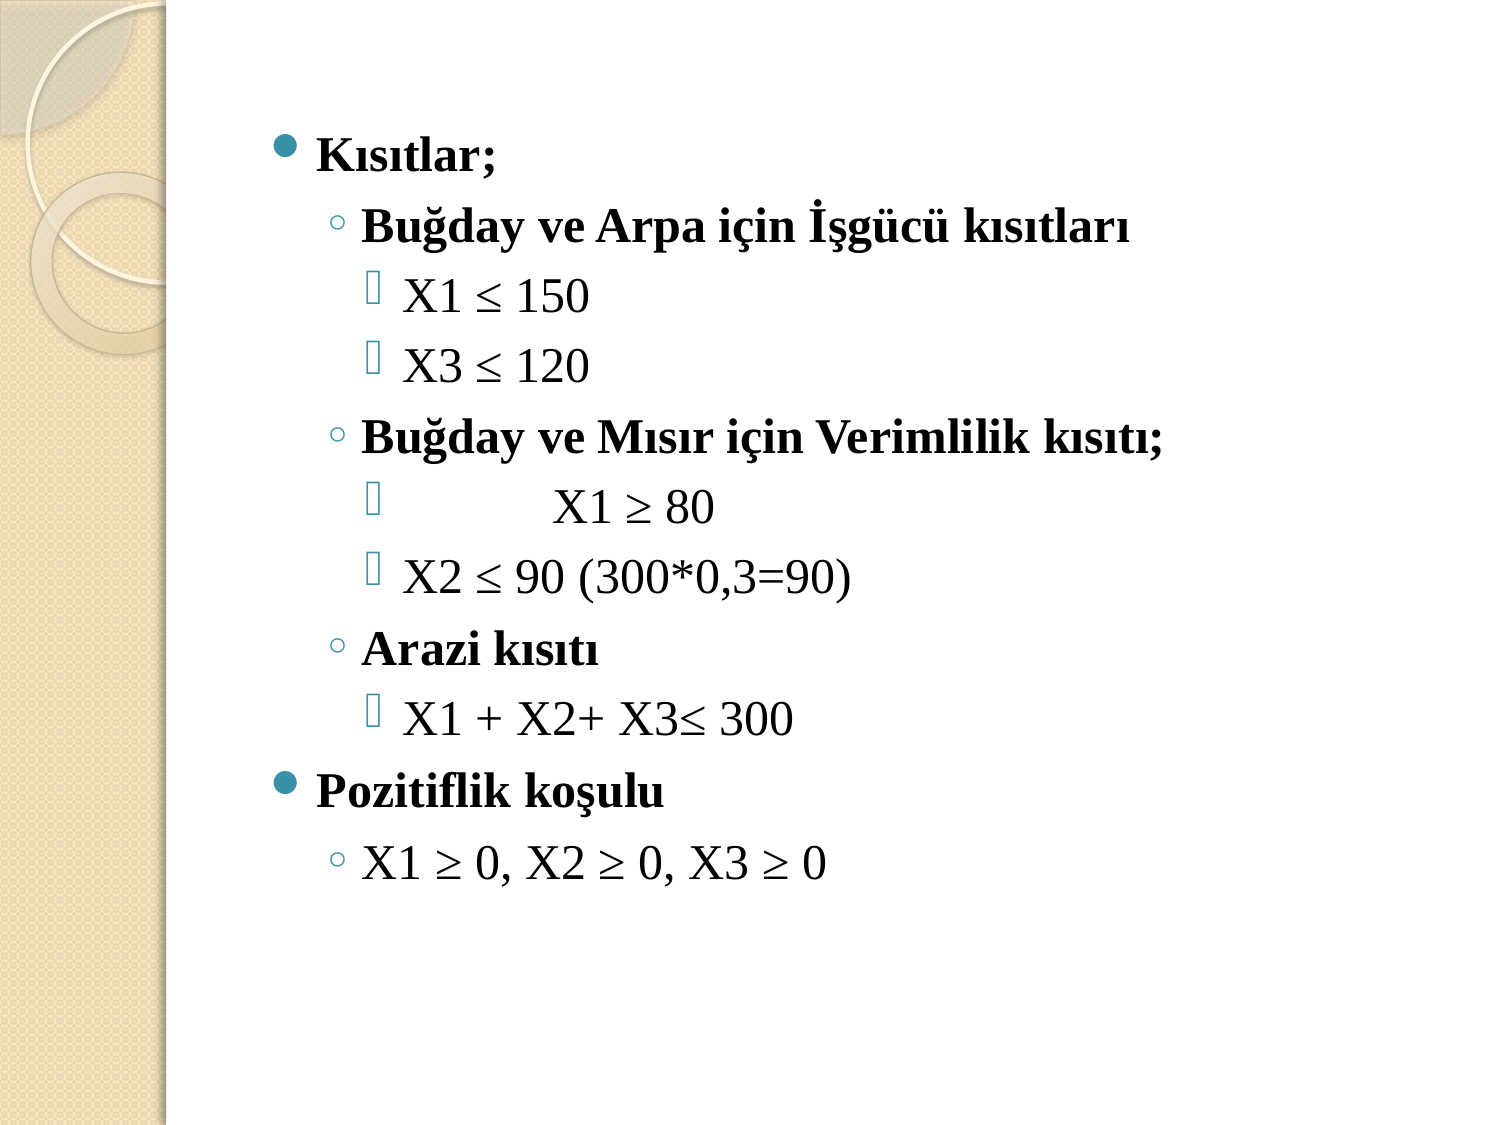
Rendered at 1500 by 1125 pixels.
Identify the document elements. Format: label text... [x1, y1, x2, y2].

list Kısıtlar; Buğday ve Arpa için İşgücü kısıtları X1 ≤ 150 X3 ≤ 120 Buğday ve Mısır için Verimlilik kısıtı; X1 ≥ 80 X2 ≤ 90 (300*0,3=90) Arazi kısıtı X1 + X2+ X3≤ 300 Pozitiflik koşulu X1 ≥ 0, X2 ≥ 0, X3 ≥ 0 [242, 113, 1473, 902]
